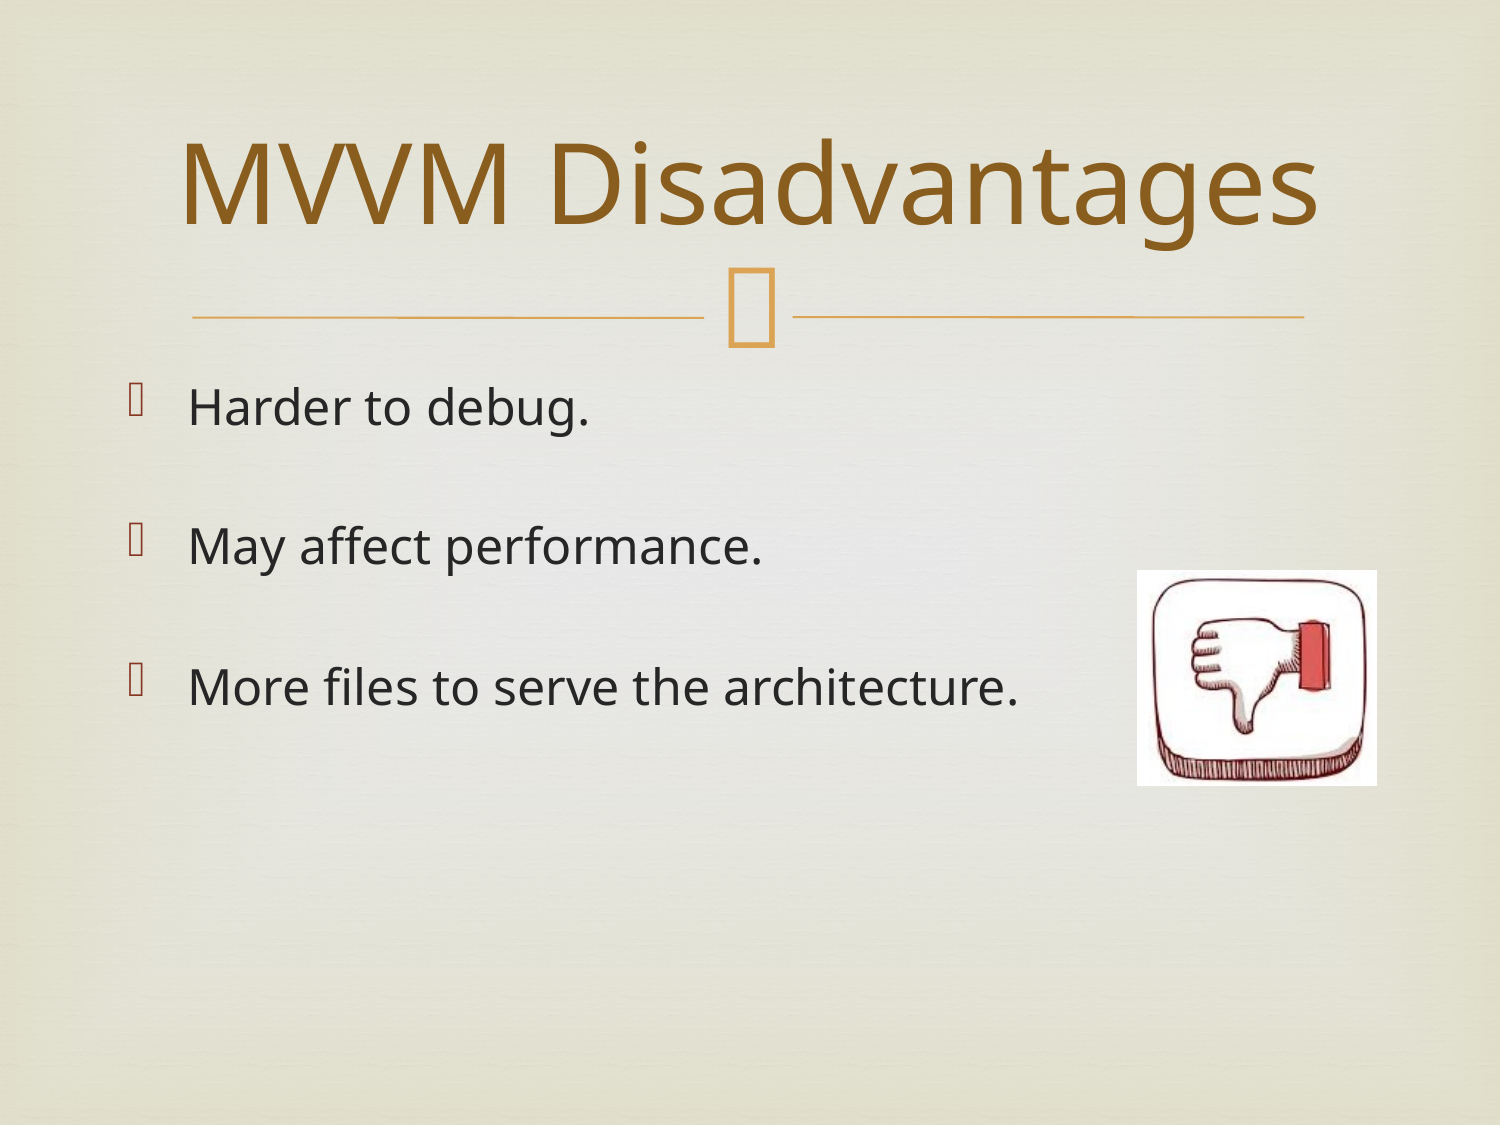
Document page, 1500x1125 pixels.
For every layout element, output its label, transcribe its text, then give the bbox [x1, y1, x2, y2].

title MVVM Disadvantages [112, 93, 1386, 267]
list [1136, 569, 1377, 787]
list Harder to debug. May affect performance. More files to serve the architecture. [112, 367, 1067, 1004]
